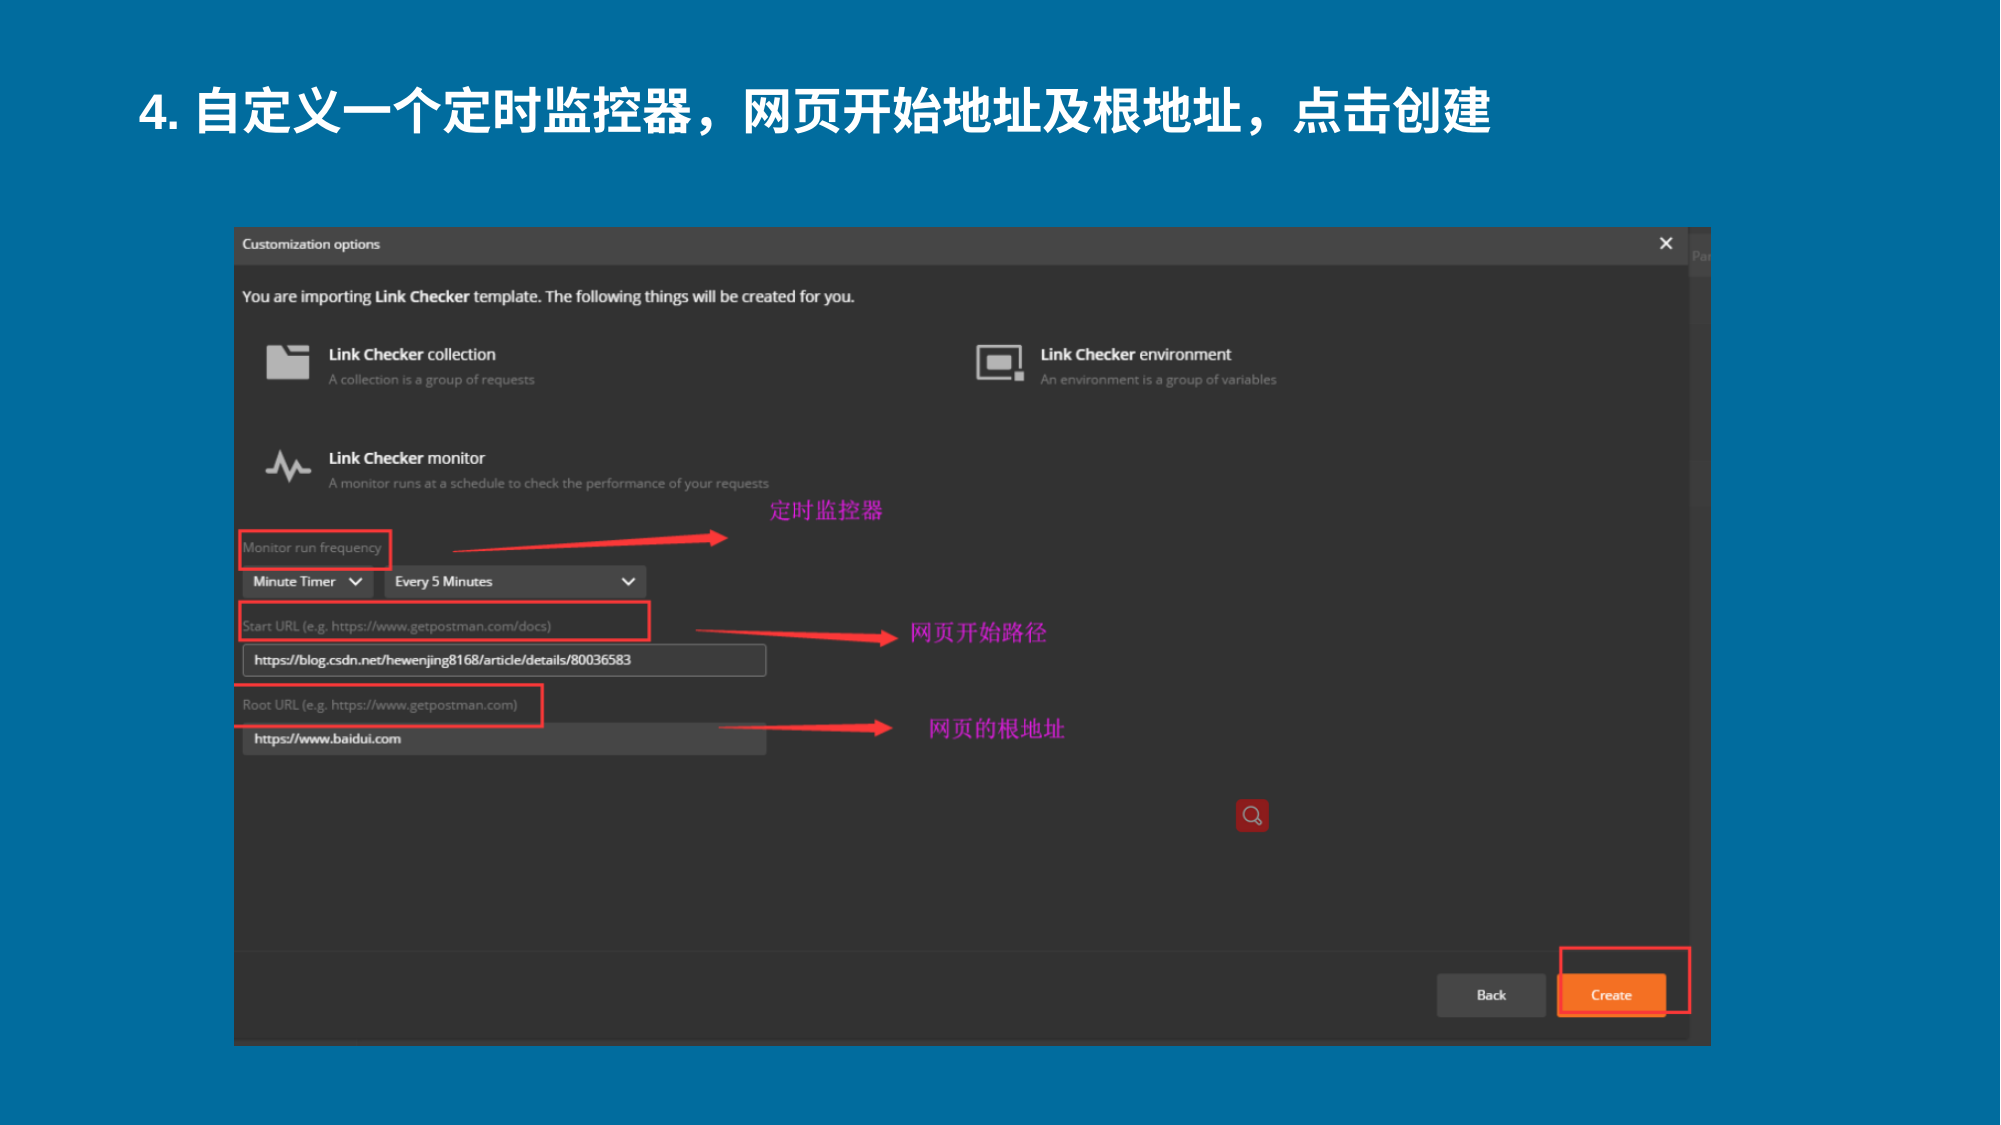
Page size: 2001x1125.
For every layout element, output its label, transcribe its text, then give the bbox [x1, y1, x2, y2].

title 4.自定义一个定时监控器，网页开始地址及根地址，点击创建 [123, 58, 1877, 228]
picture [235, 228, 1710, 1045]
